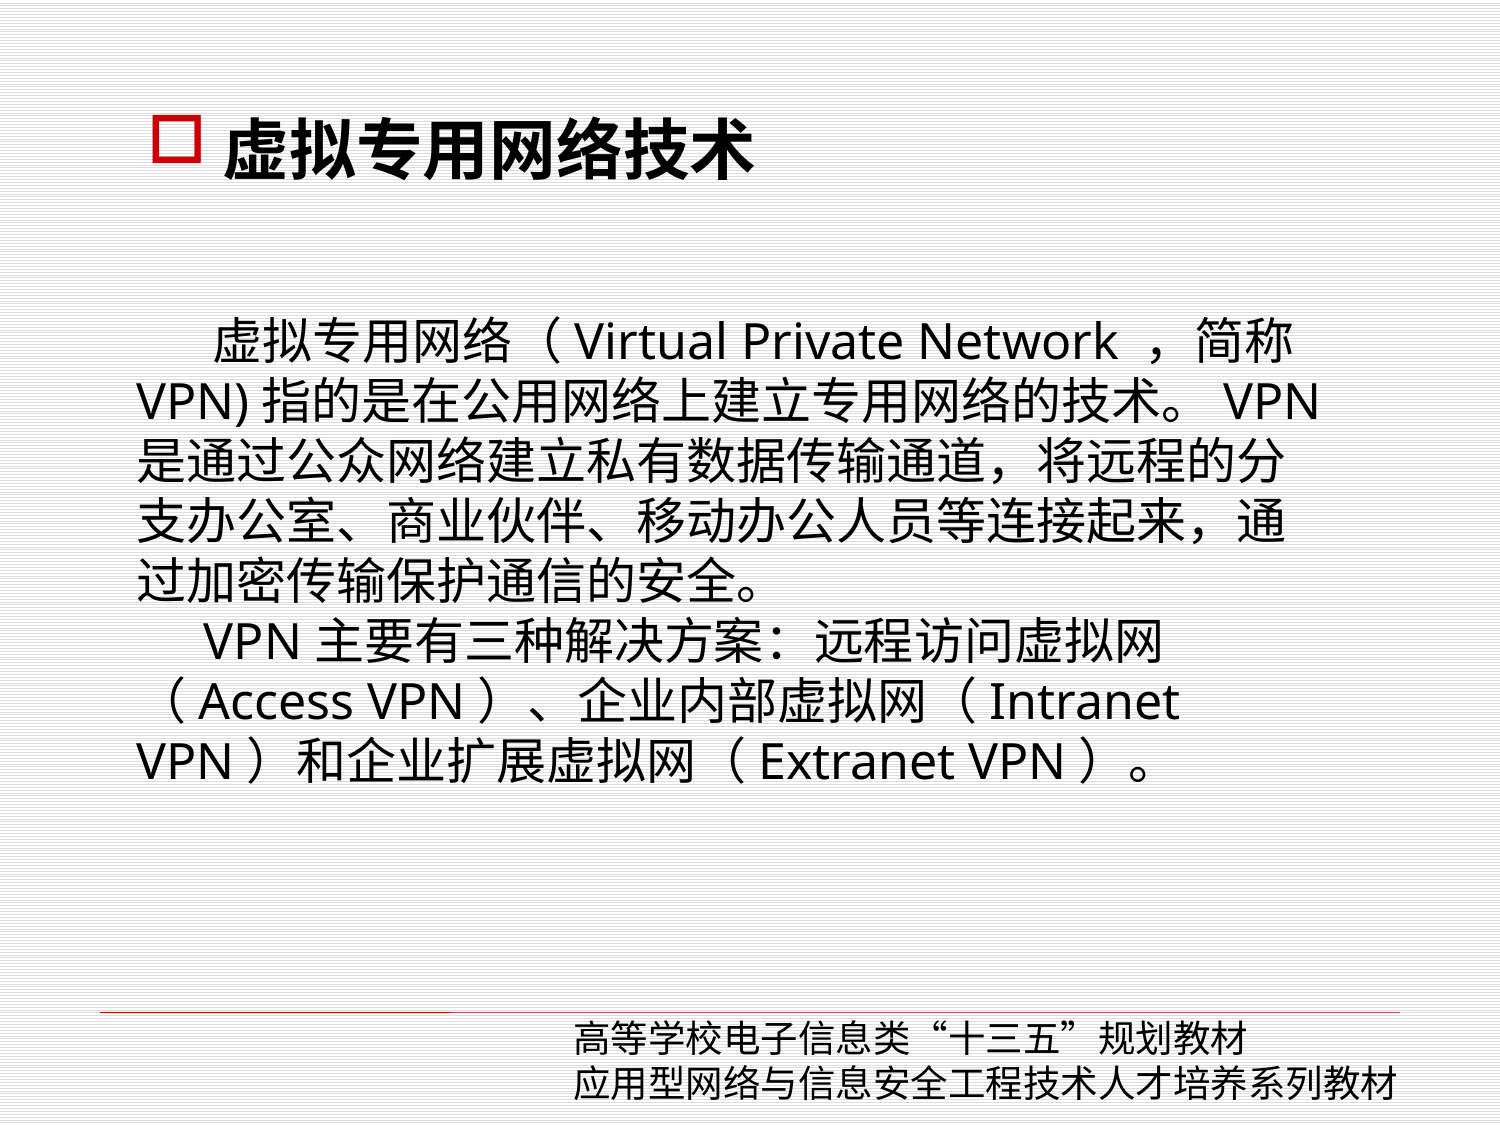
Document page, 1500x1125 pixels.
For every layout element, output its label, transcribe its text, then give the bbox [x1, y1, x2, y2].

text_box 虚拟专用网络（Virtual Private Network ，简称VPN)指的是在公用网络上建立专用网络的技术。VPN是通过公众网络建立私有数据传输通道，将远程的分支办公室、商业伙伴、移动办公人员等连接起来，通过加密传输保护通信的安全。 VPN主要有三种解决方案：远程访问虚拟网（Access VPN）、企业内部虚拟网（Intranet VPN）和企业扩展虚拟网（Extranet VPN）。 [121, 301, 1341, 797]
text_box 高等学校电子信息类“十三五”规划教材 应用型网络与信息安全工程技术人才培养系列教材 [558, 1008, 1423, 1113]
text_box 虚拟专用网络技术 [132, 100, 772, 196]
